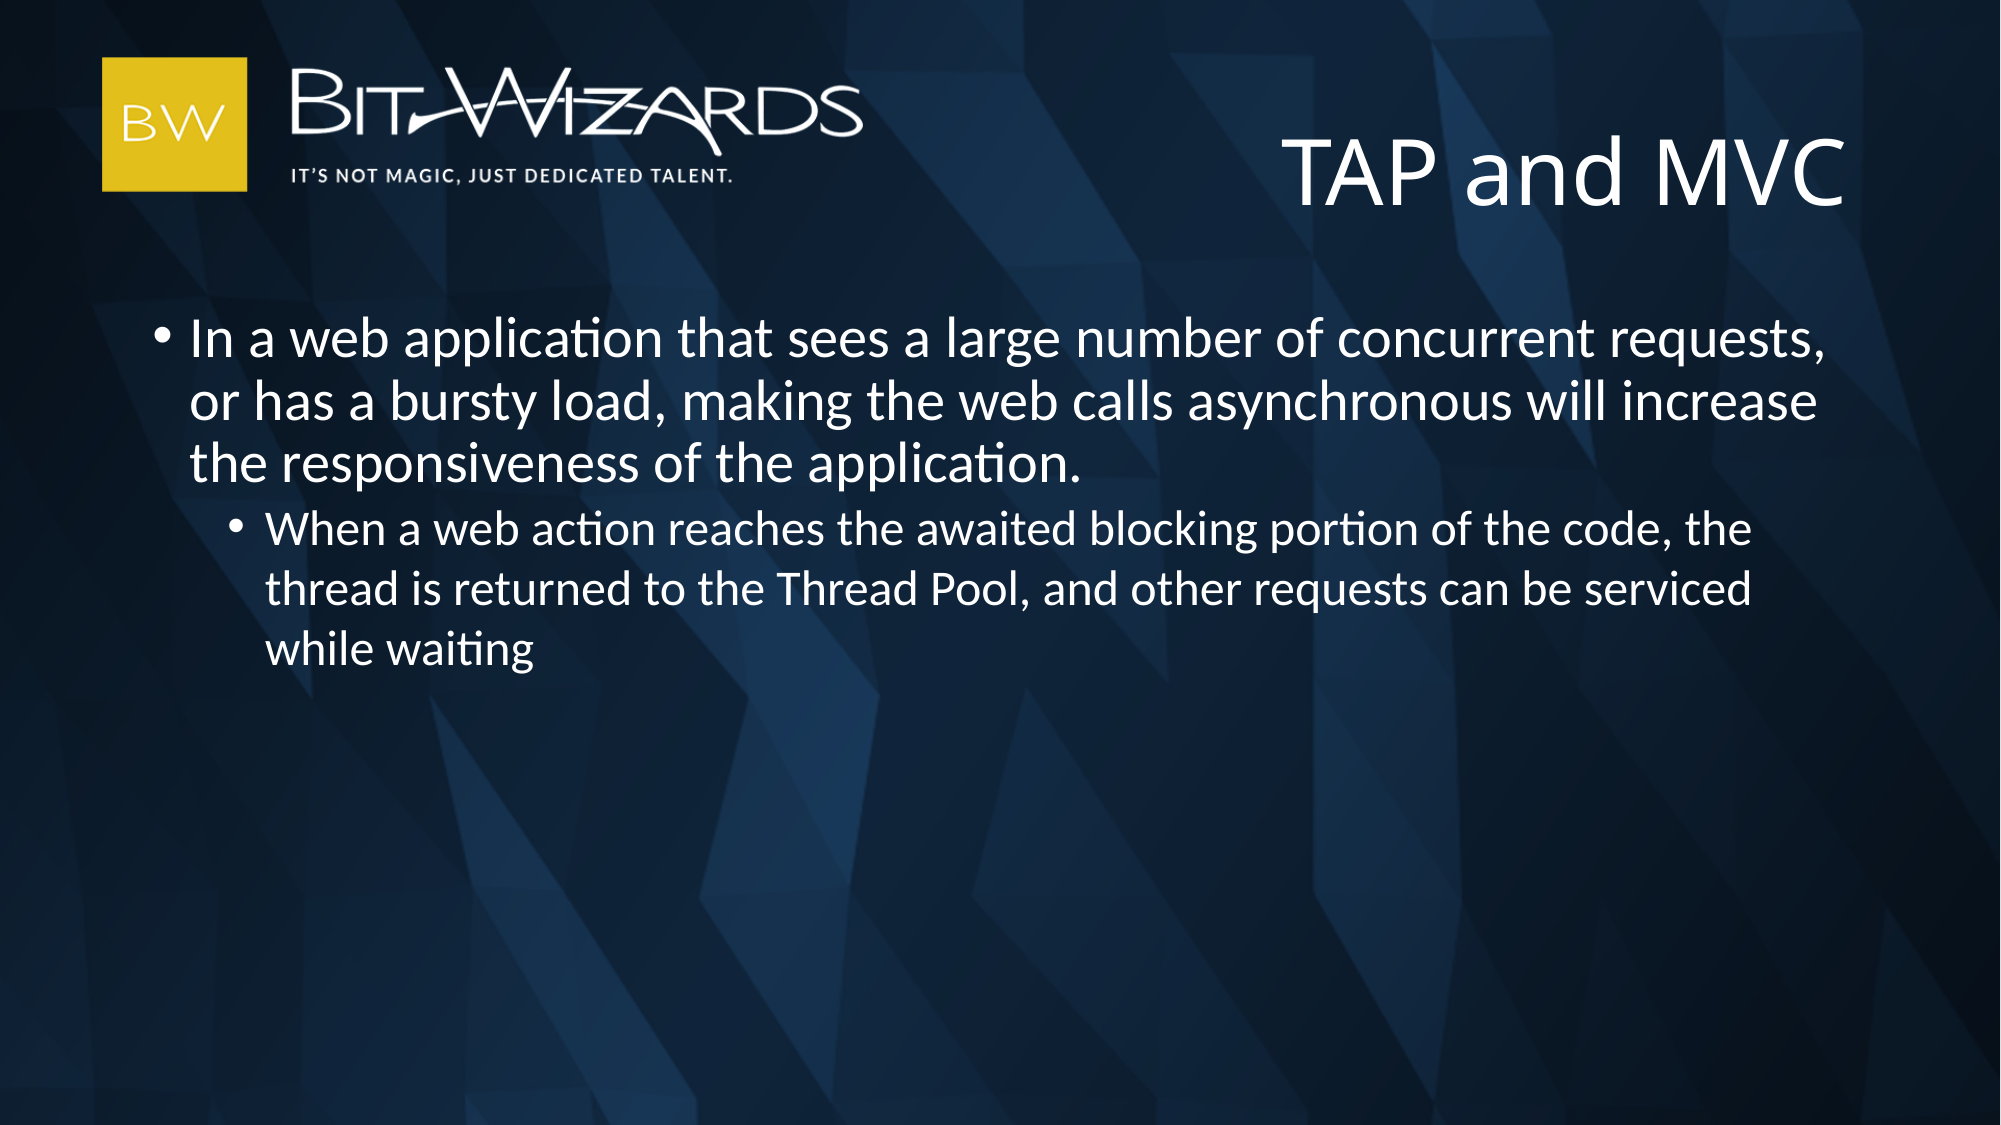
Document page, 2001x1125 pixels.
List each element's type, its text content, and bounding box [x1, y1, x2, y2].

text_box TAP and MVC [137, 59, 1863, 278]
text_box In a web application that sees a large number of concurrent requests, or has a bursty load, making the web calls asynchronous will increase the responsiveness of the application. When a web action reaches the awaited blocking portion of the code, the thread is returned to the Thread Pool, and other requests can be serviced while waiting [137, 299, 1863, 1014]
picture [0, 0, 2001, 1125]
